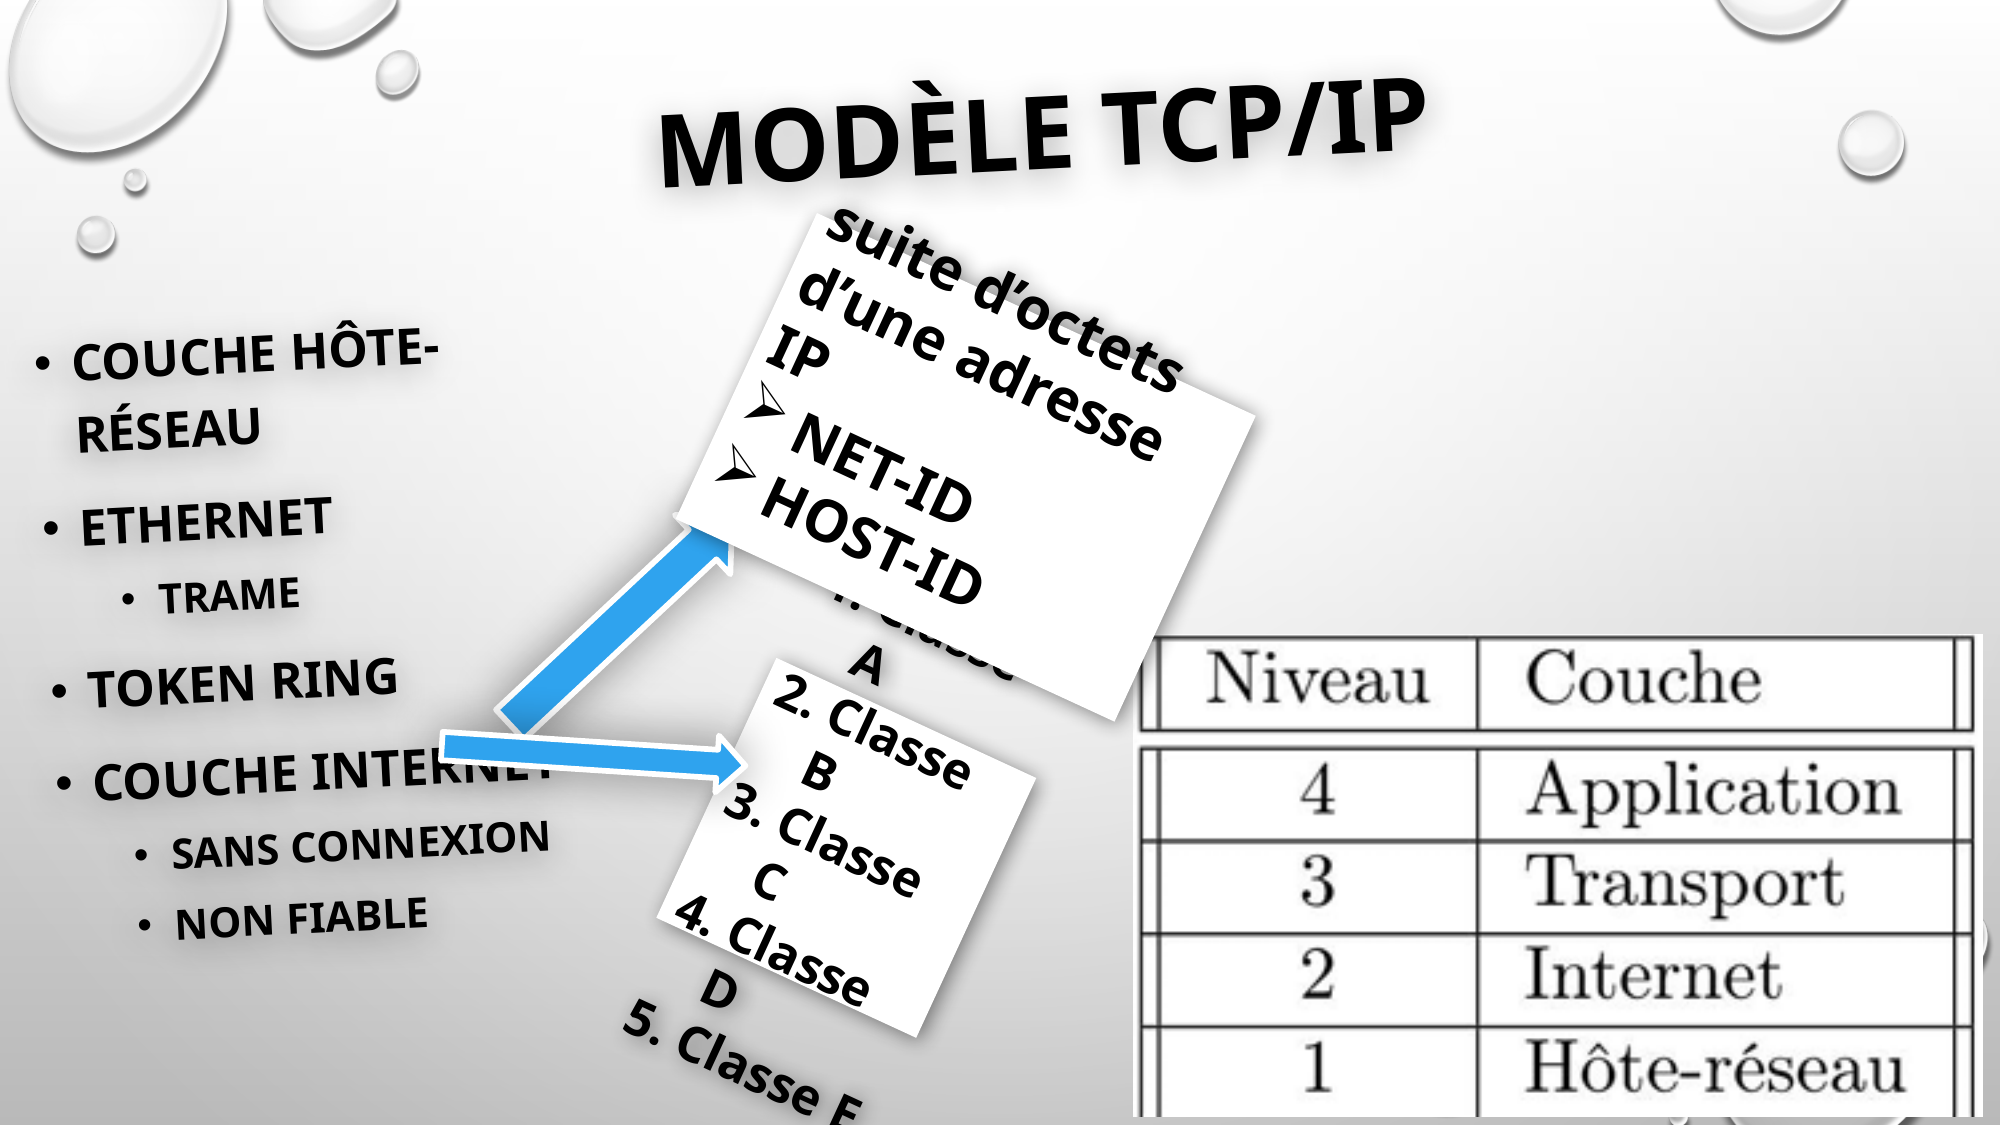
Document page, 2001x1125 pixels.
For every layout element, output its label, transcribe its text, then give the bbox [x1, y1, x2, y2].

picture [0, 0, 2000, 1125]
text_box suite d’octets d’une adresse IP NET-ID HOST-ID [674, 211, 1257, 723]
text_box Classe A Classe B Classe C Classe D Classe E [655, 656, 1038, 1040]
text_box [505, 538, 732, 703]
title Modèle TCP/IP [631, 41, 1454, 232]
list Couche Hôte-réseau Ethernet Trame Token Ring Couche Internet Sans connexion Non fiable [16, 283, 649, 876]
text_box [439, 730, 747, 794]
